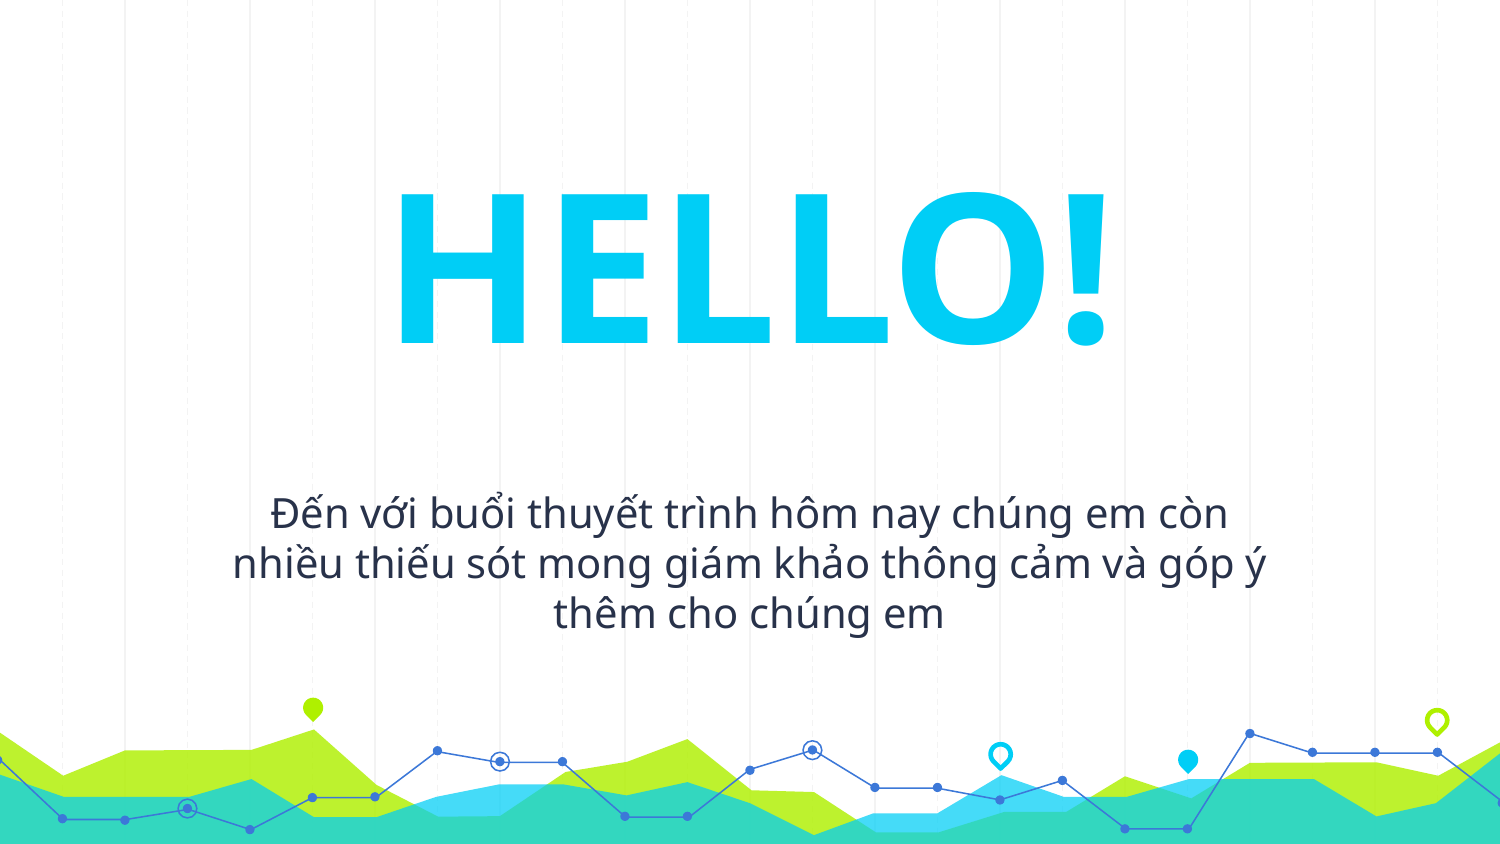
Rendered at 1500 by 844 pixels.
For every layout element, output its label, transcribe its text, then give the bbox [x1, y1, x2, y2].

subtitle Đến với buổi thuyết trình hôm nay chúng em còn nhiều thiếu sót mong giám khảo thông cảm và góp ý thêm cho chúng em [209, 381, 1291, 658]
title HELLO! [209, 209, 1291, 381]
